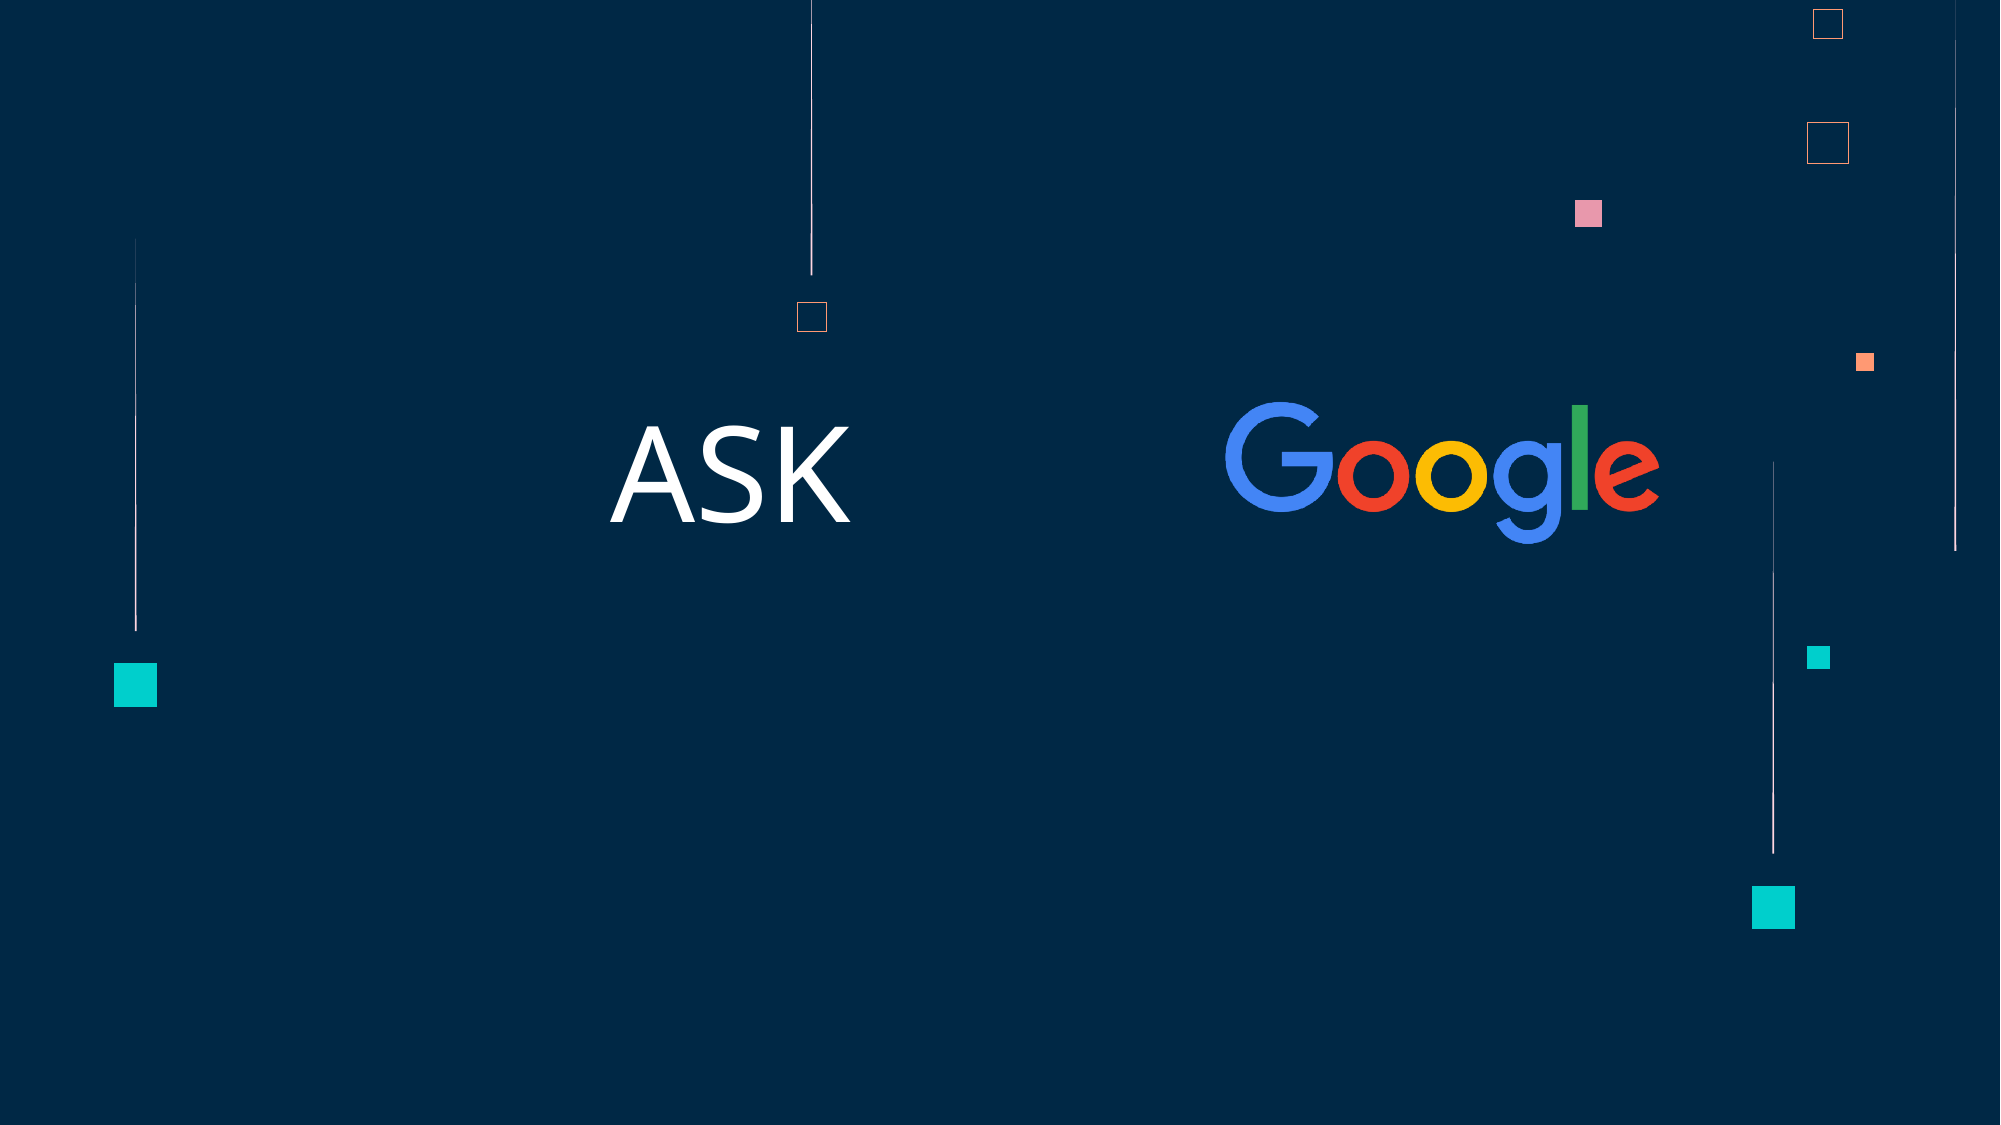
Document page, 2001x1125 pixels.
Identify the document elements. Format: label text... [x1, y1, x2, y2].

title ASK [444, 381, 1018, 565]
picture [1146, 275, 1738, 670]
